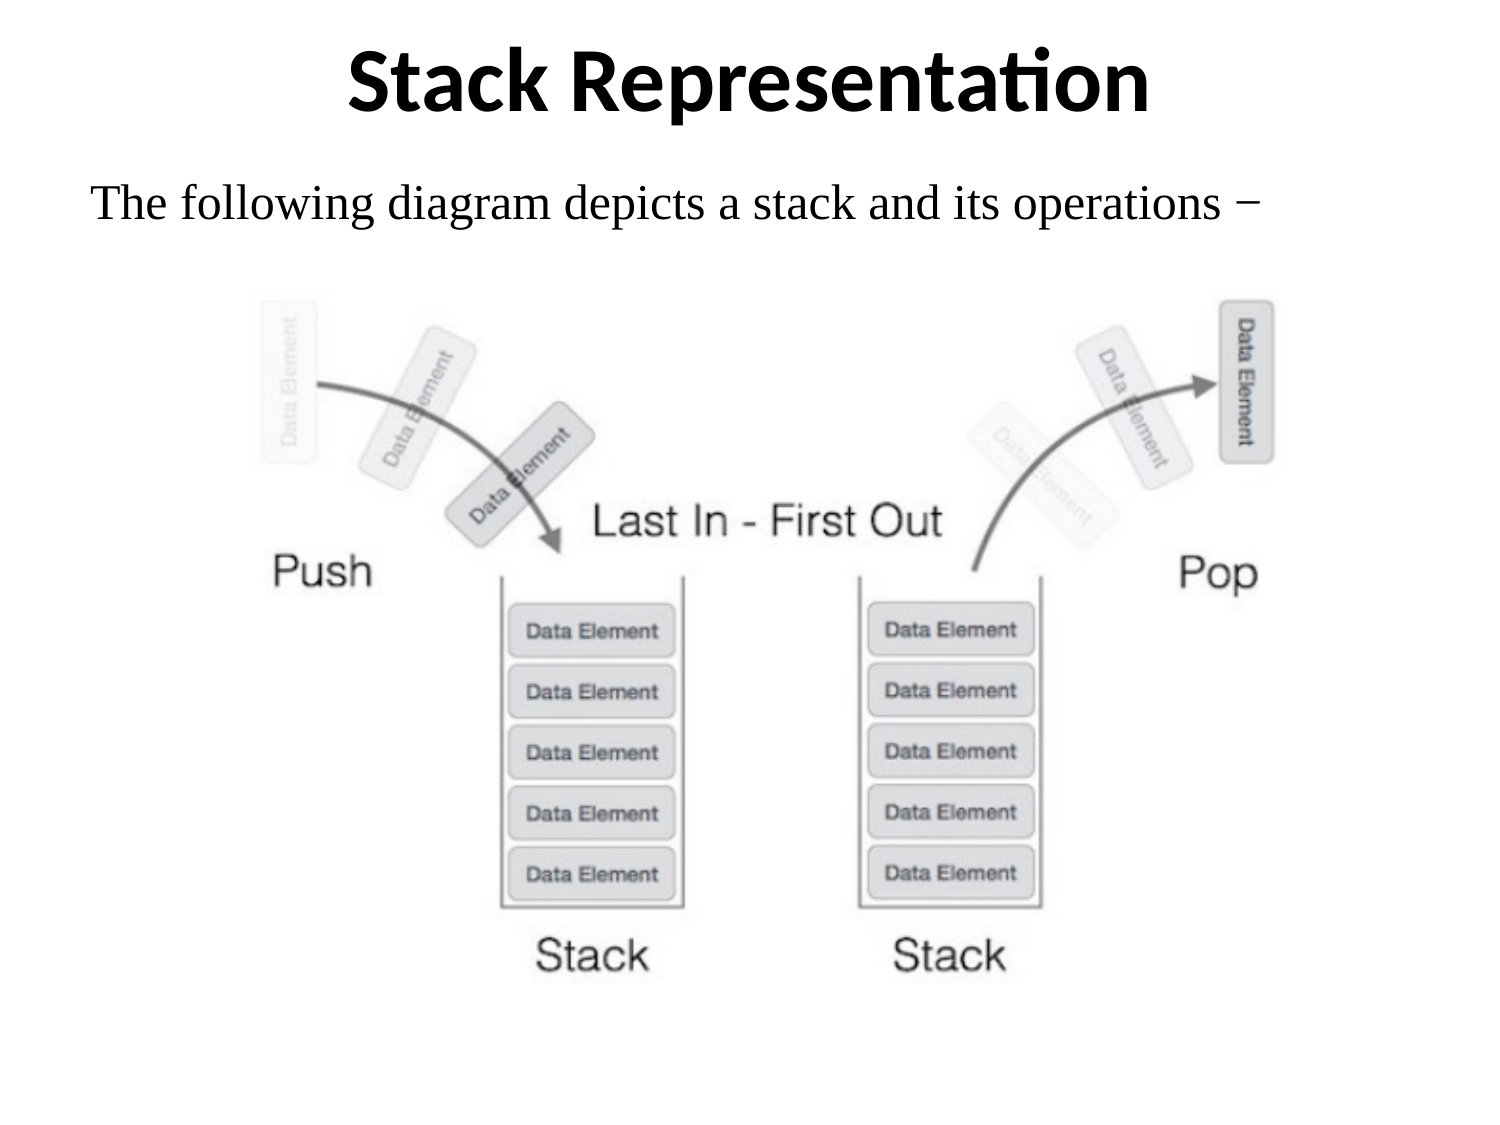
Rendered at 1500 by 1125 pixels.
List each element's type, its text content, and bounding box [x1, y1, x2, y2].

title Stack Representation [75, 0, 1425, 150]
picture [199, 287, 1301, 988]
list The following diagram depicts a stack and its operations − [75, 162, 1425, 1005]
